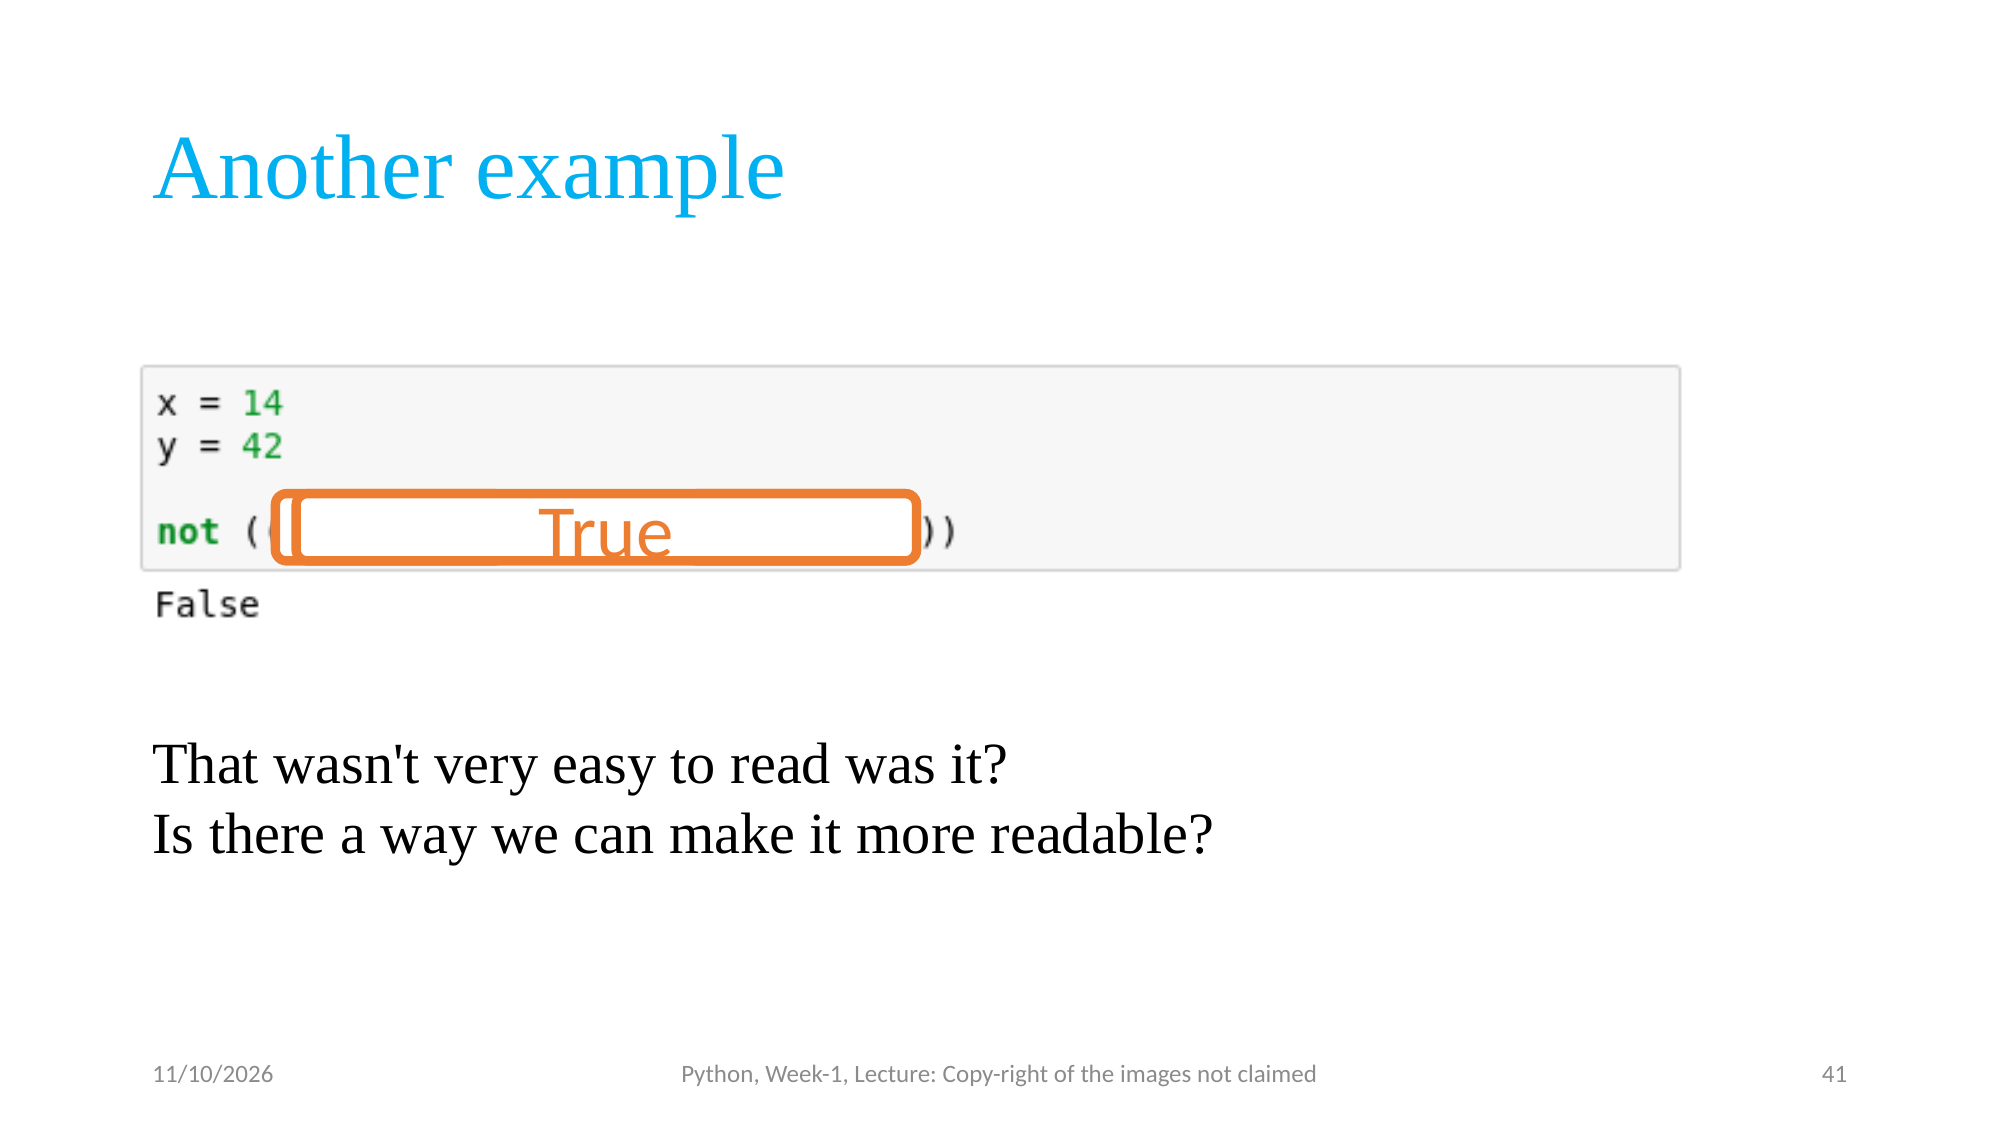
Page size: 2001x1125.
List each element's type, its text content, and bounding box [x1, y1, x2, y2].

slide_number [137, 1042, 588, 1103]
slide_number 41 [1412, 1042, 1863, 1103]
footer Python, Week-1, Lecture: Copy-right of the images not claimed [662, 1042, 1338, 1103]
text_box That wasn't very easy to read was it? Is there a way we can make it more readable? [137, 717, 1560, 873]
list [136, 353, 1688, 648]
title Another example [137, 59, 1863, 278]
